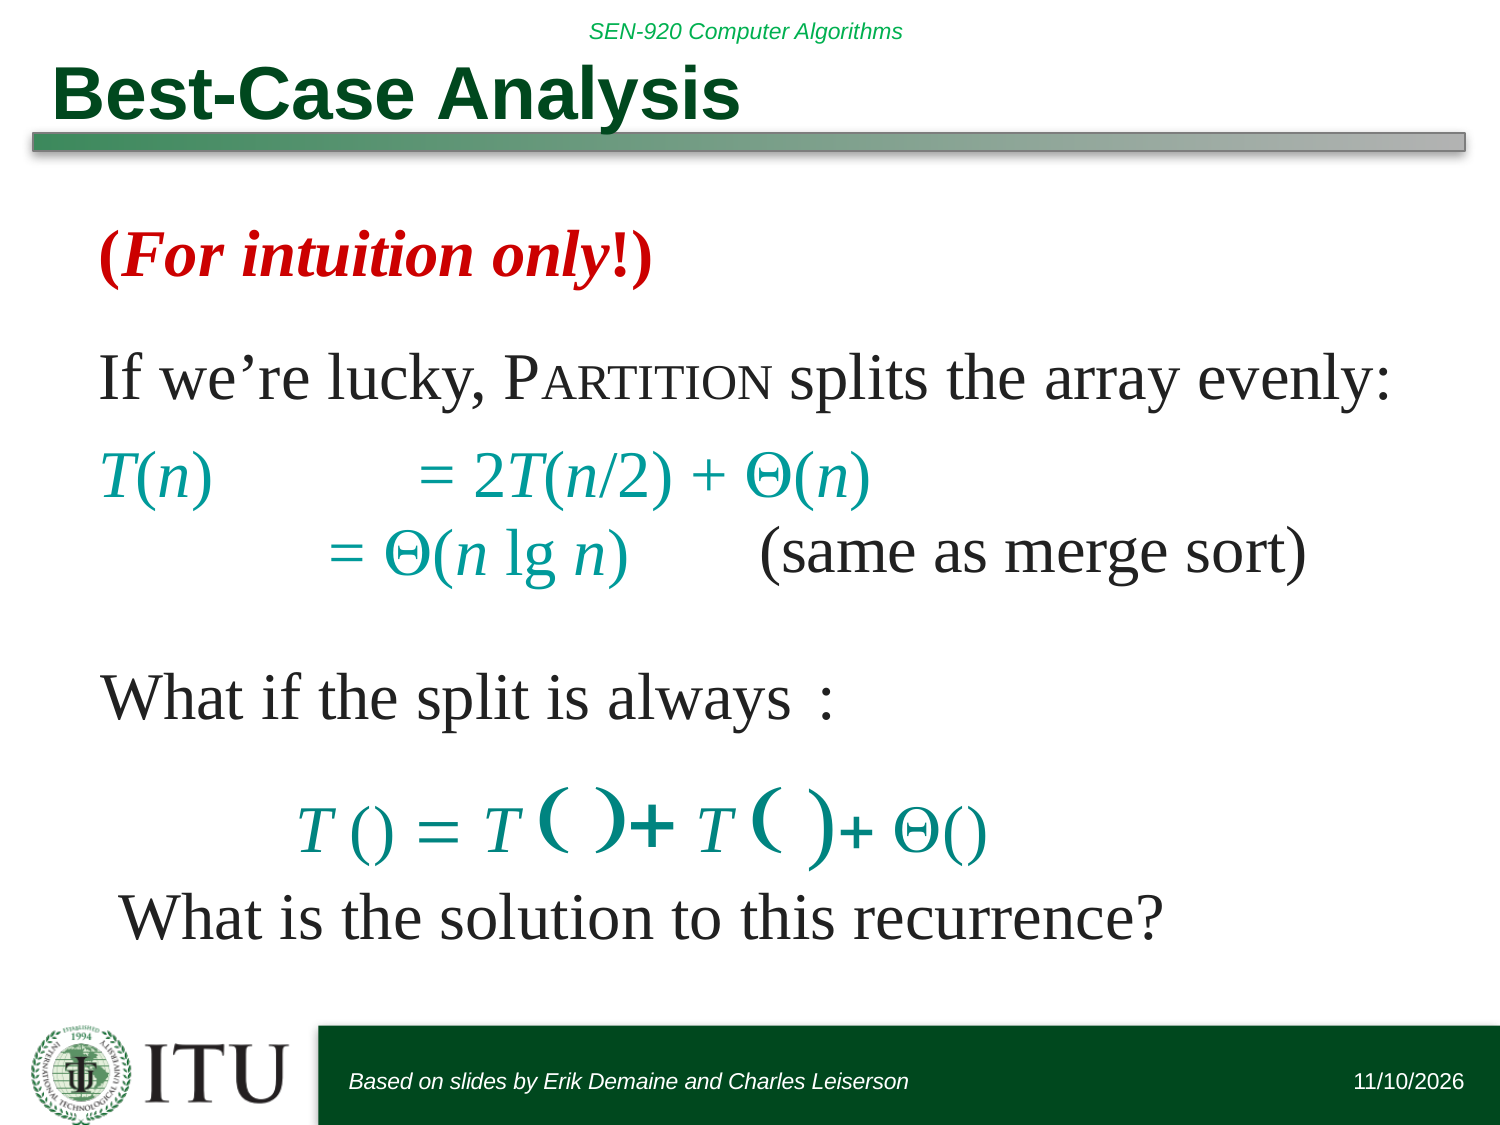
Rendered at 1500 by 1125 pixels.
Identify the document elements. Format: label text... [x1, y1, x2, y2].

text_box (same as merge sort) [757, 505, 1318, 586]
text_box (For intuition only!) If we’re lucky, PARTITION splits the array evenly: T(n) = 2T(n/2) + (n) [98, 209, 1414, 511]
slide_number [1114, 754, 1465, 1125]
title Best-Case Analysis [33, 24, 1465, 213]
footer Based on slides by Erik Demaine and Charles Leiserson [346, 754, 1038, 1125]
text_box = (n lg n) [326, 508, 632, 589]
